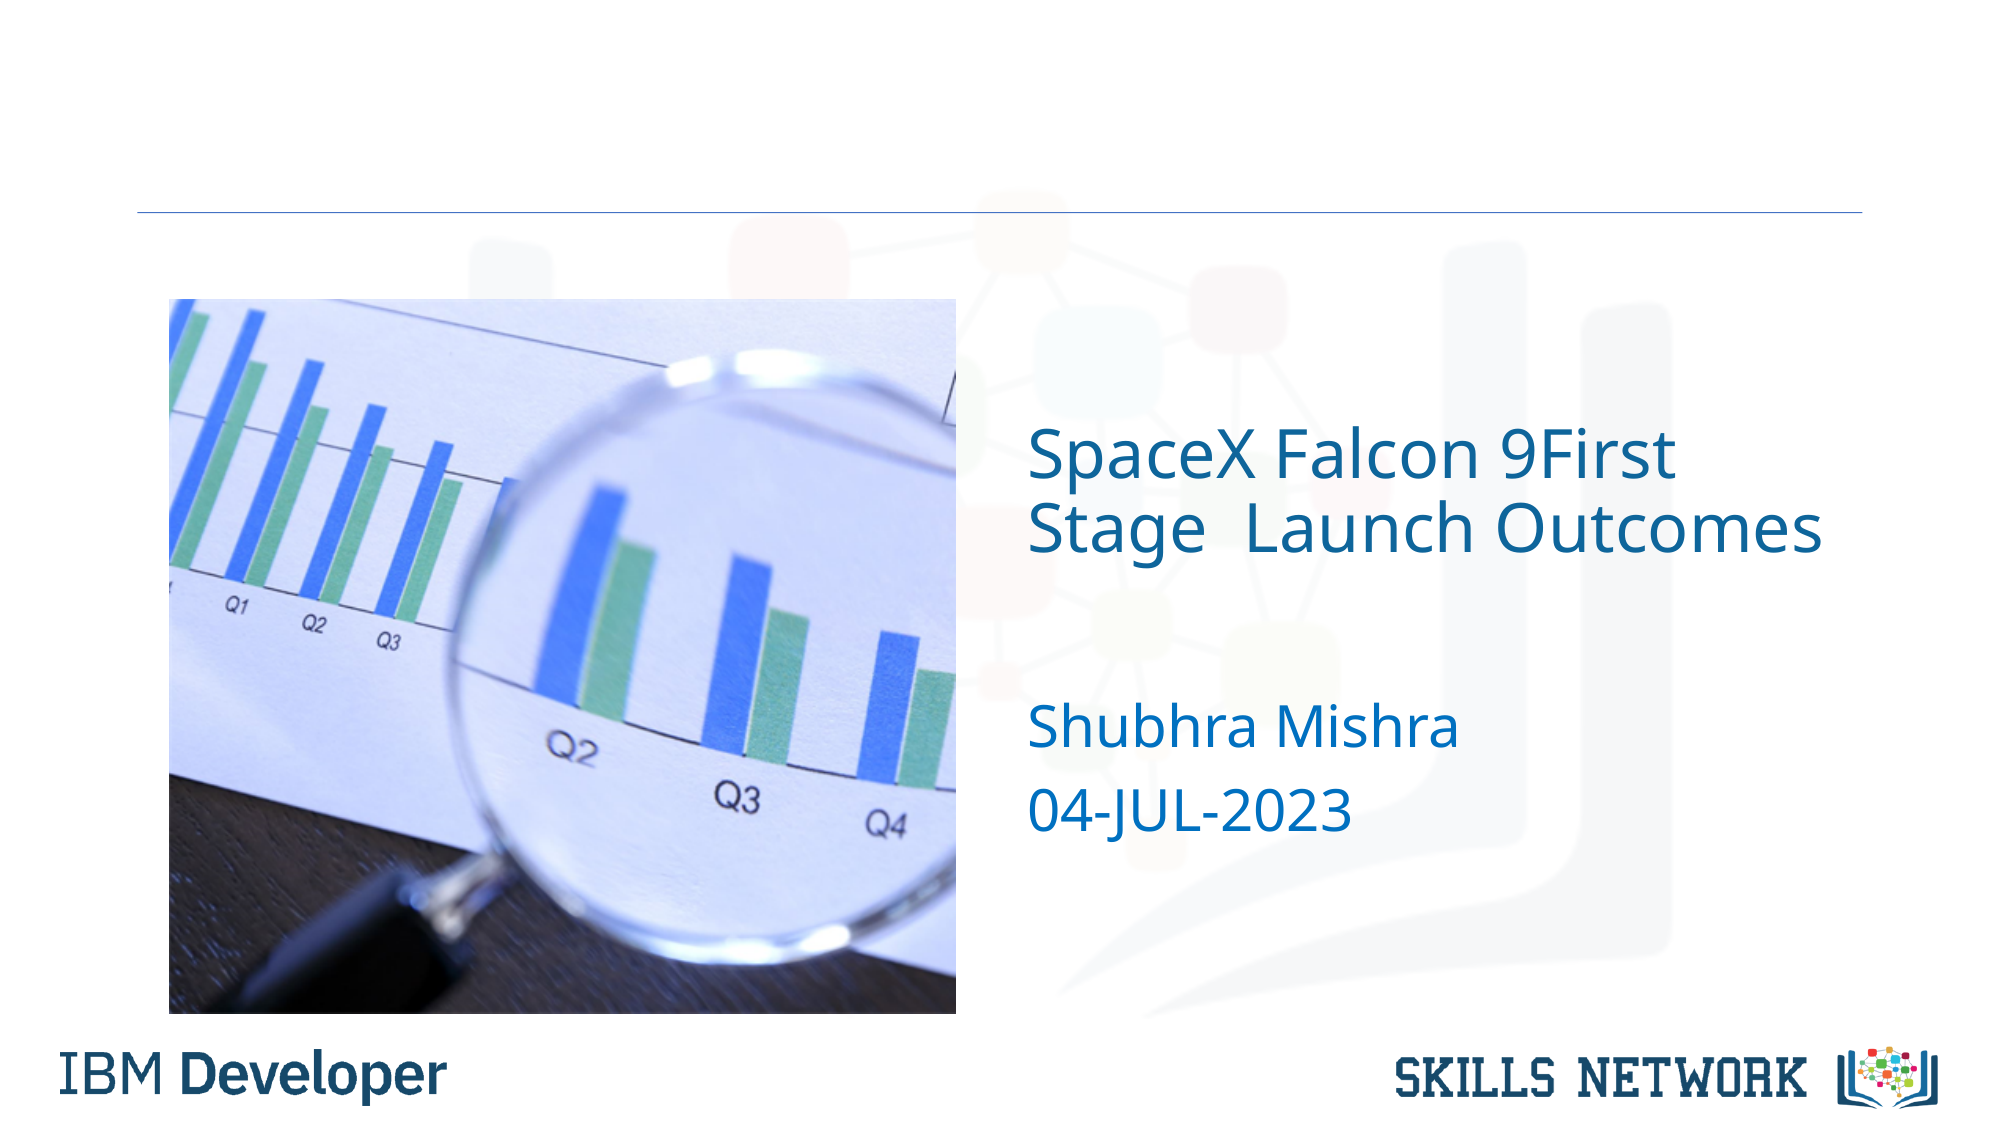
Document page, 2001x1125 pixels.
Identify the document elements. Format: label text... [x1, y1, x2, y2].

picture [169, 299, 956, 1014]
text_box Shubhra Mishra 04-JUL-2023 [1012, 689, 1863, 1012]
picture [55, 1045, 459, 1108]
text_box SpaceX Falcon 9First Stage Launch Outcomes [1012, 384, 1851, 603]
picture [1390, 1045, 1945, 1111]
